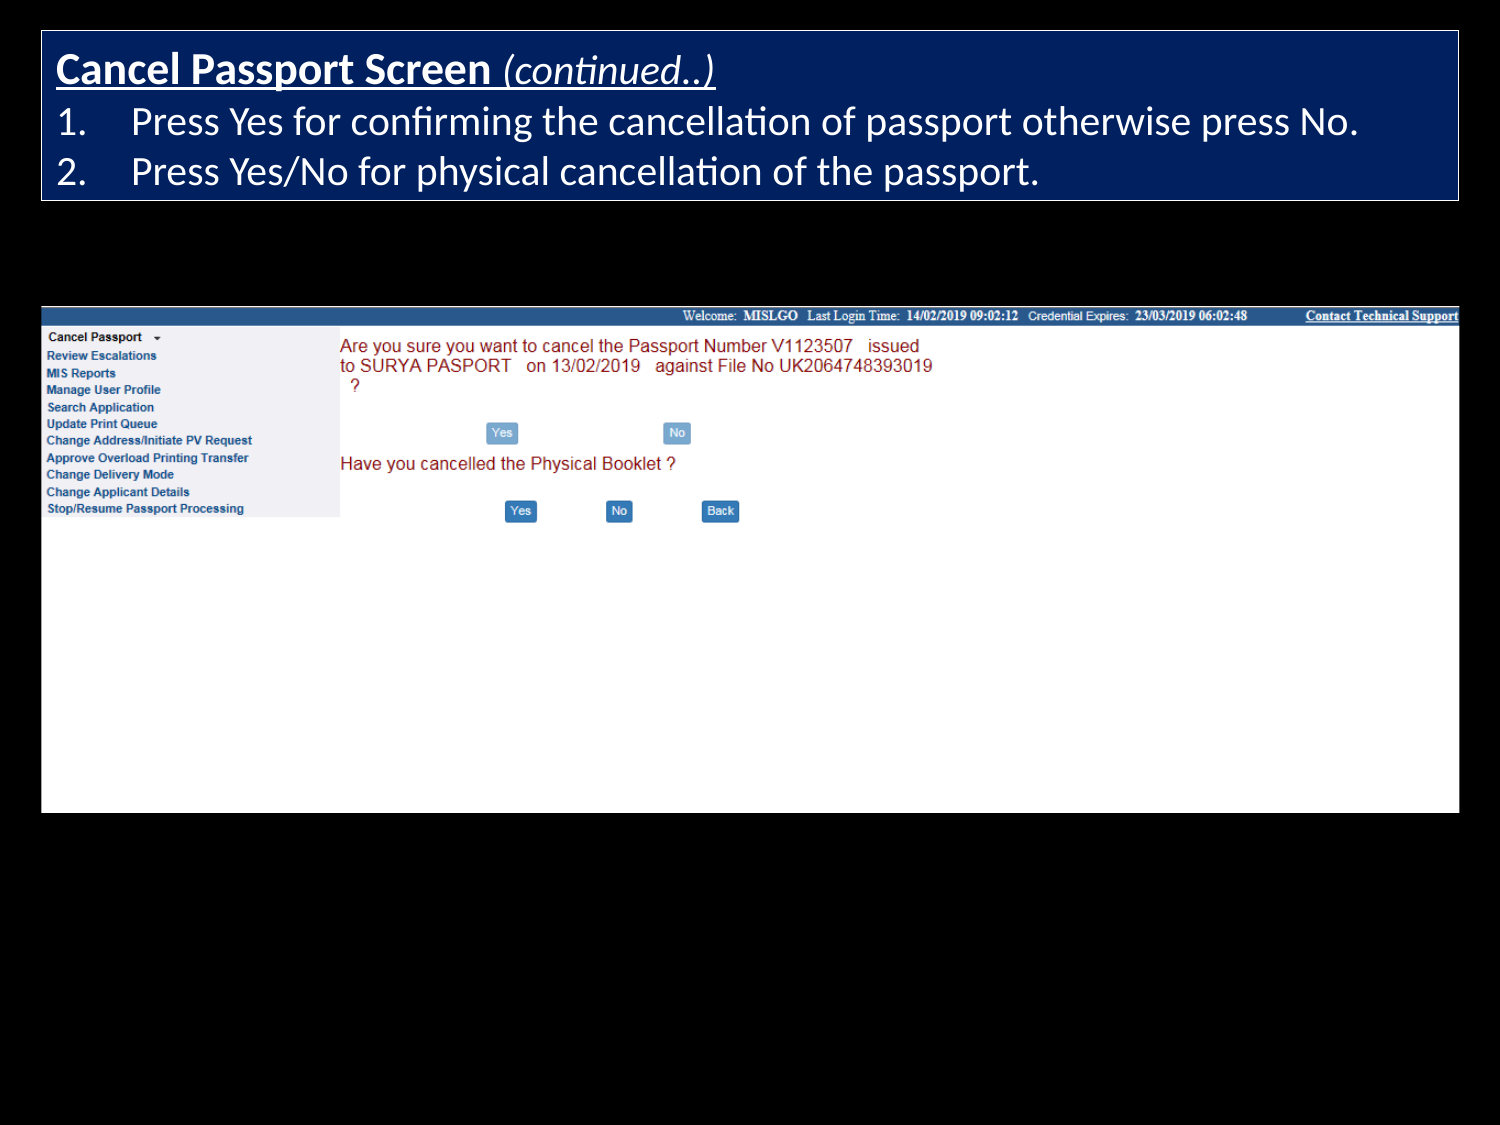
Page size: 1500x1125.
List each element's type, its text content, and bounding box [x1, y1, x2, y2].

picture [41, 305, 1460, 813]
text_box Cancel Passport Screen (continued..) Press Yes for confirming the cancellation of passport otherwise press No. Press Yes/No for physical cancellation of the passport. [41, 30, 1459, 201]
